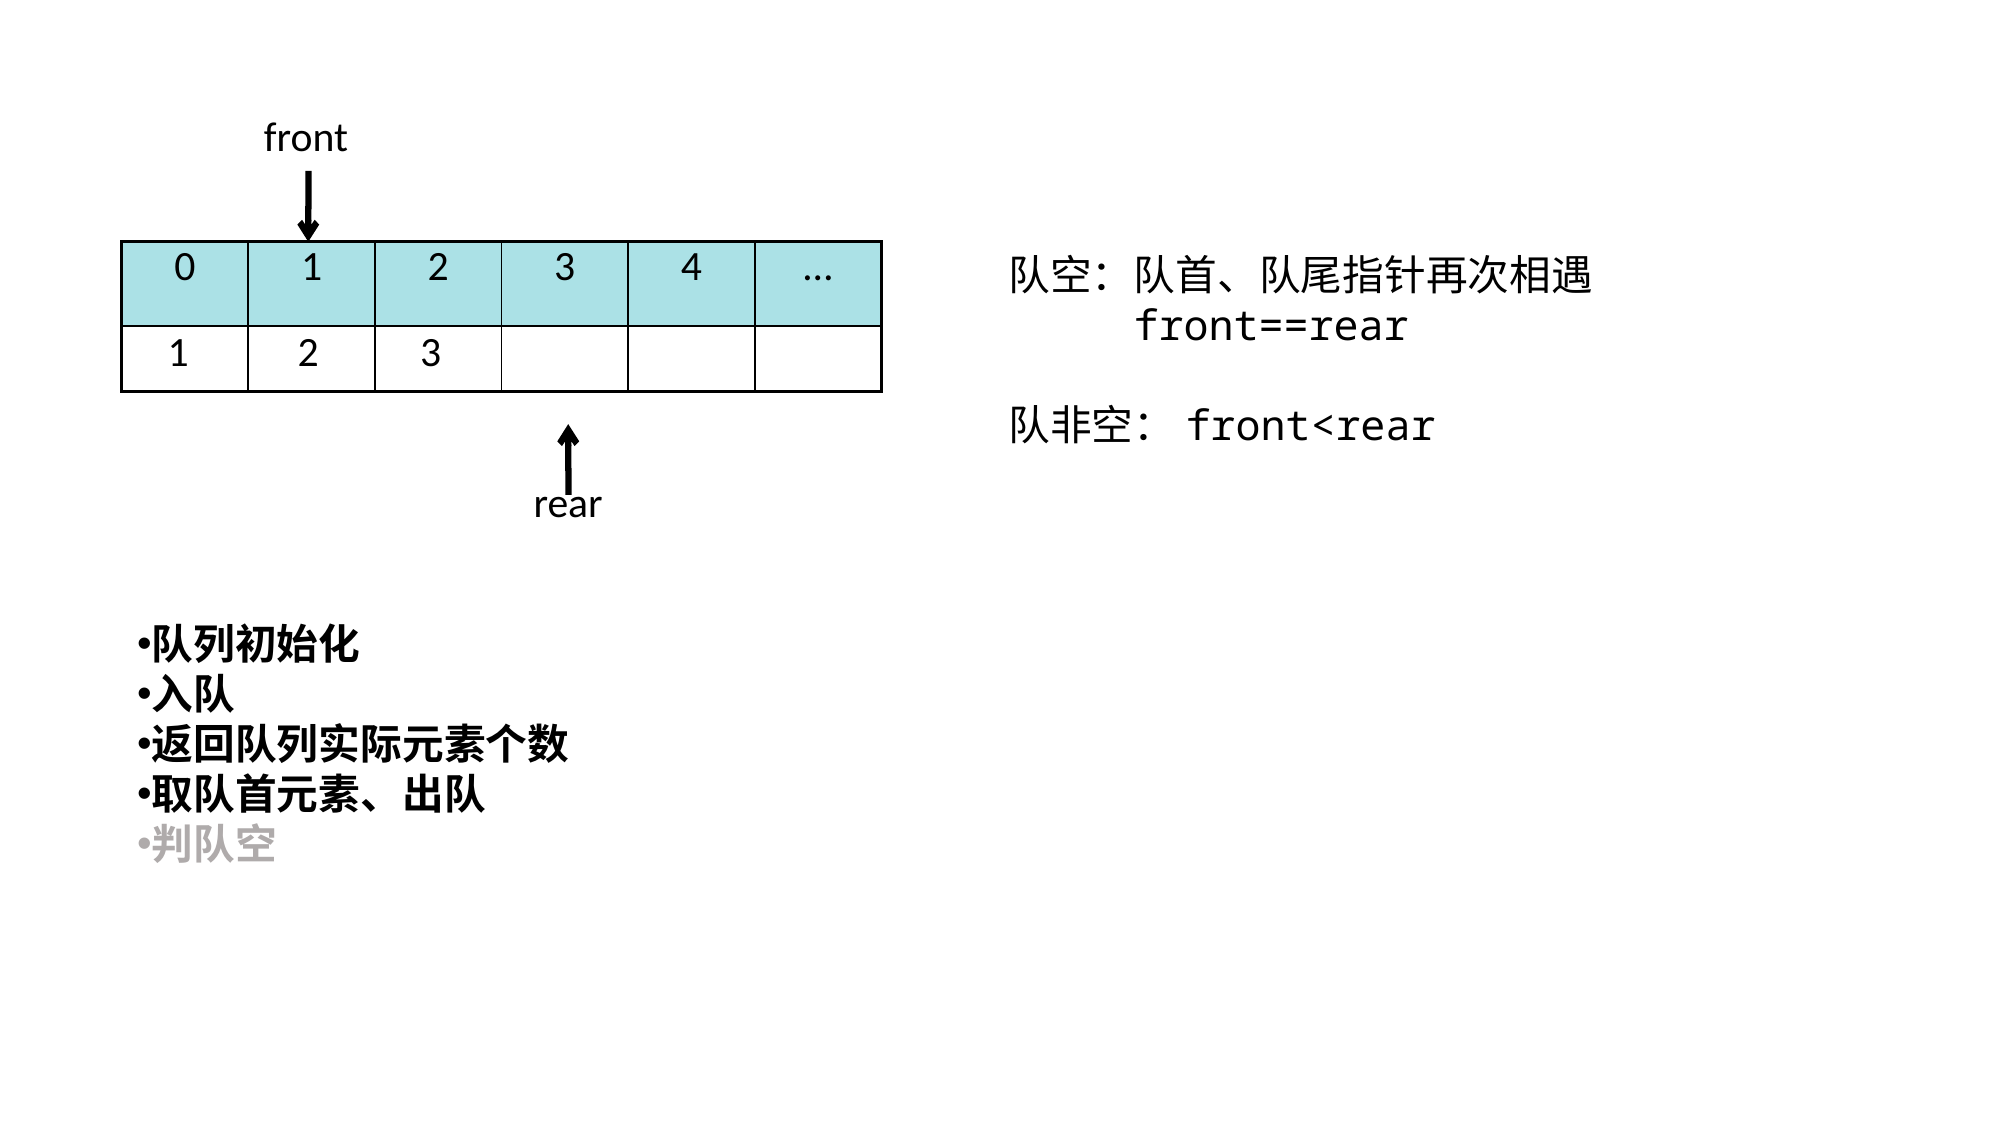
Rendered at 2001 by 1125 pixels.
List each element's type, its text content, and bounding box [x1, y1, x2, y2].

table_header 1 [249, 243, 374, 325]
table_cell [629, 327, 754, 390]
table_cell [249, 327, 374, 390]
table_header 0 [123, 243, 247, 325]
text_box 1 [152, 317, 204, 383]
table_header … [756, 243, 880, 325]
table_cell [502, 327, 627, 390]
table_header 2 [376, 243, 501, 325]
table_cell [376, 327, 501, 390]
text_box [249, 102, 363, 242]
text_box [518, 424, 618, 534]
text_box 队列初始化 入队 返回队列实际元素个数 取队首元素、出队 判队空 [122, 610, 585, 876]
table_header 3 [502, 243, 627, 325]
table_cell [756, 327, 880, 390]
text_box 队空：队首、队尾指针再次相遇 front==rear 队非空：front<rear [993, 241, 1809, 457]
table_header 4 [629, 243, 754, 325]
text_box 3 [405, 317, 457, 383]
text_box 2 [282, 317, 334, 383]
table_cell [123, 327, 247, 390]
